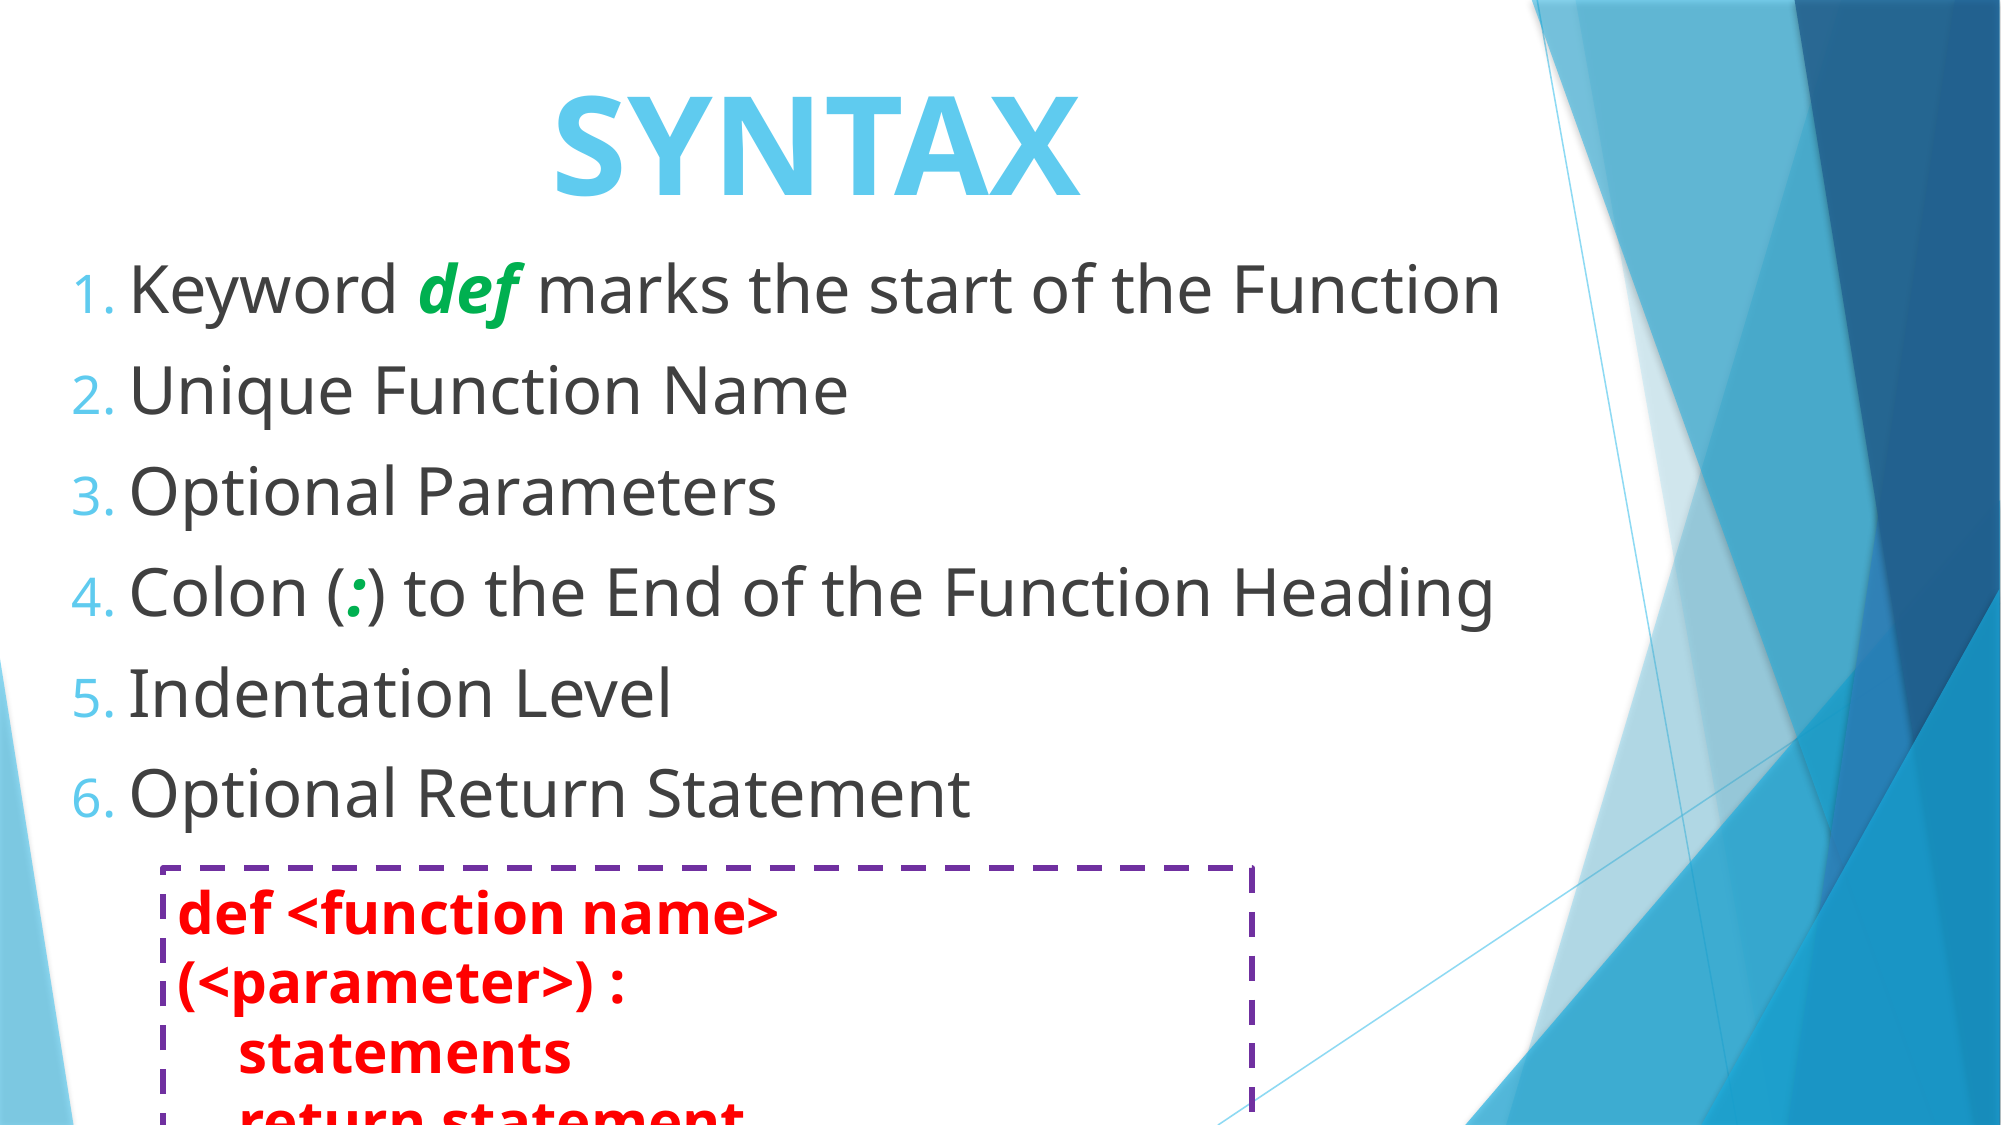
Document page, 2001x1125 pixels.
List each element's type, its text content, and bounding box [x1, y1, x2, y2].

list Keyword def marks the start of the Function Unique Function Name Optional Parameters Colon (:) to the End of the Function Heading Indentation Level Optional Return Statement [56, 239, 1727, 954]
title SYNTAX [111, 50, 1522, 239]
text_box def <function name> (<parameter>) : statements return statement [163, 868, 1253, 1125]
